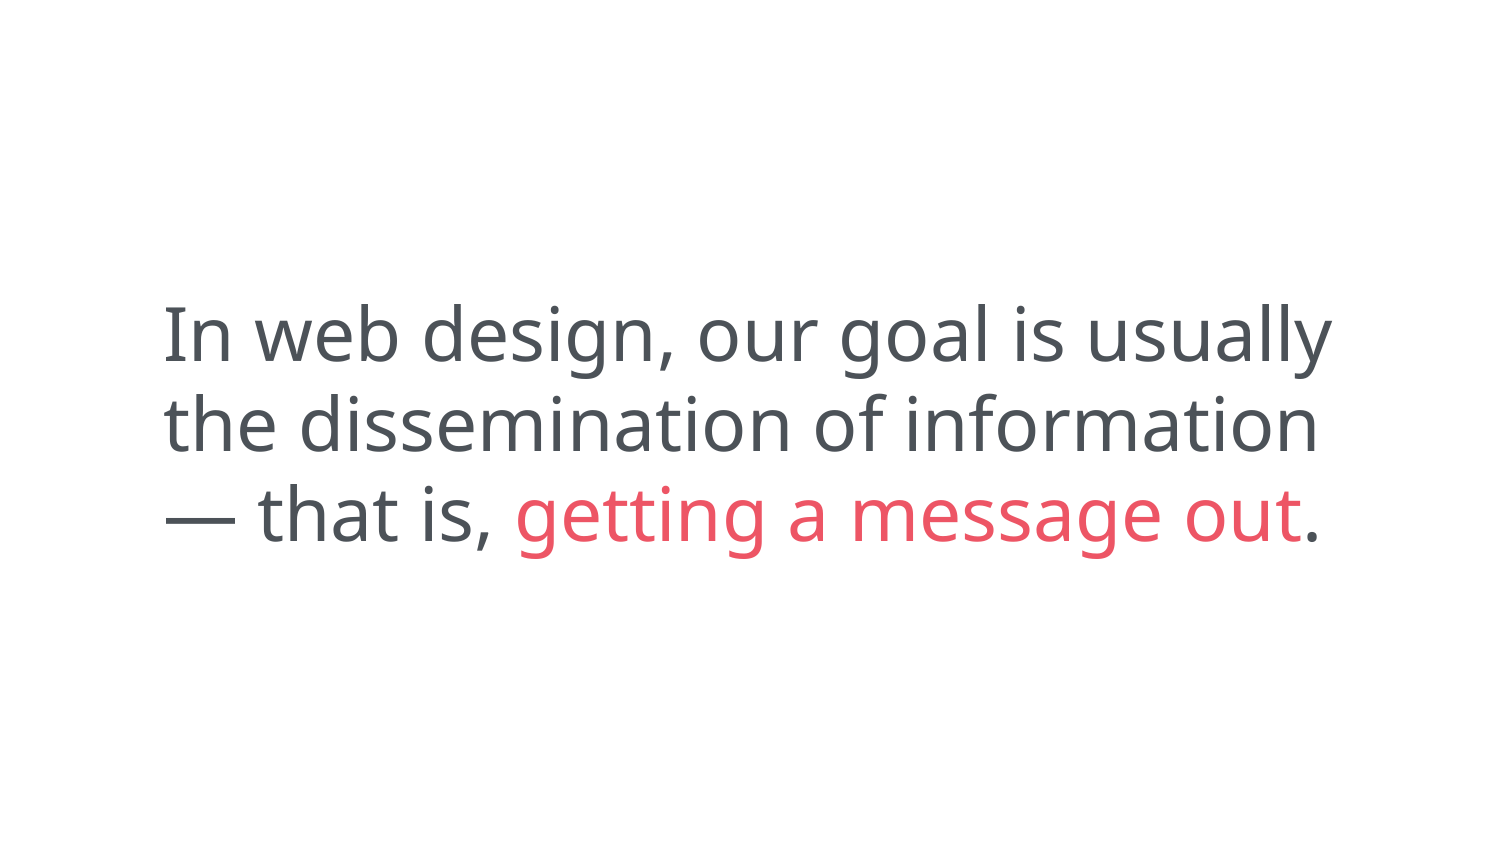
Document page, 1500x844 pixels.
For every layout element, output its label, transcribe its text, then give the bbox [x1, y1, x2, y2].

text_box In web design, our goal is usually the dissemination of information — that is, getting a message out. [148, 190, 1352, 654]
